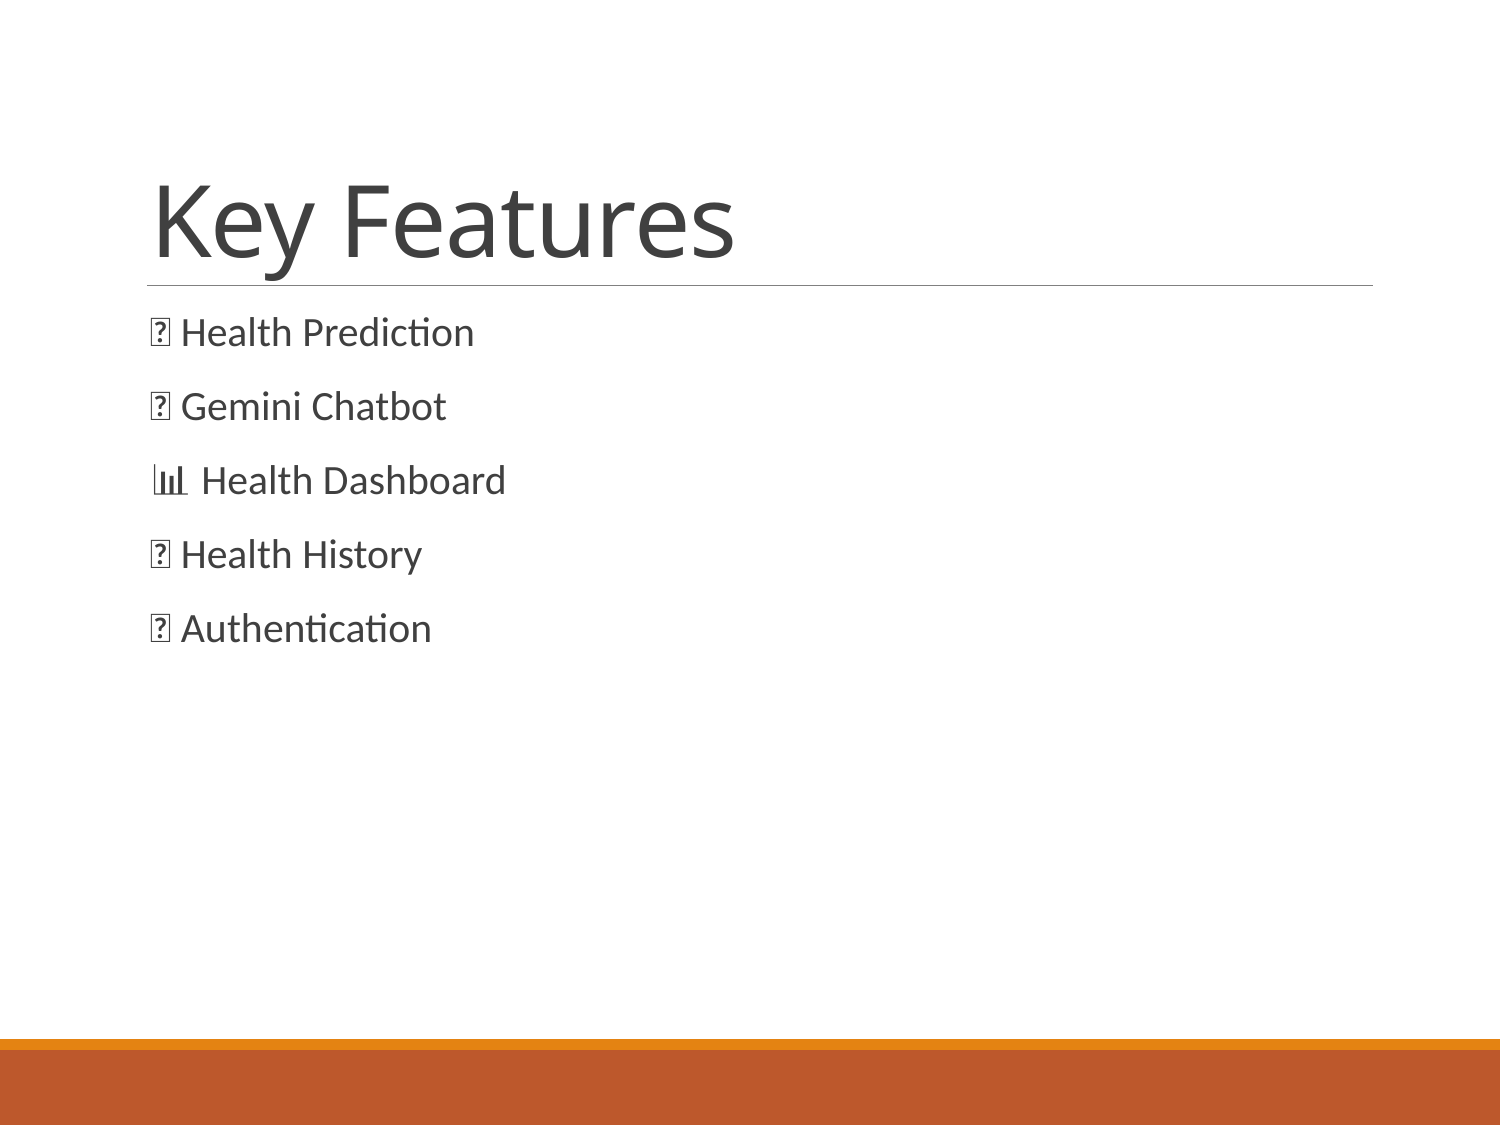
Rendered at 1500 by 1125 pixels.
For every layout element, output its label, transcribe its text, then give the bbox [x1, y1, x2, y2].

title Key Features [135, 47, 1373, 285]
list ✅ Health Prediction 💬 Gemini Chatbot 📊 Health Dashboard 📜 Health History 🔐 Authentication [135, 302, 1373, 963]
